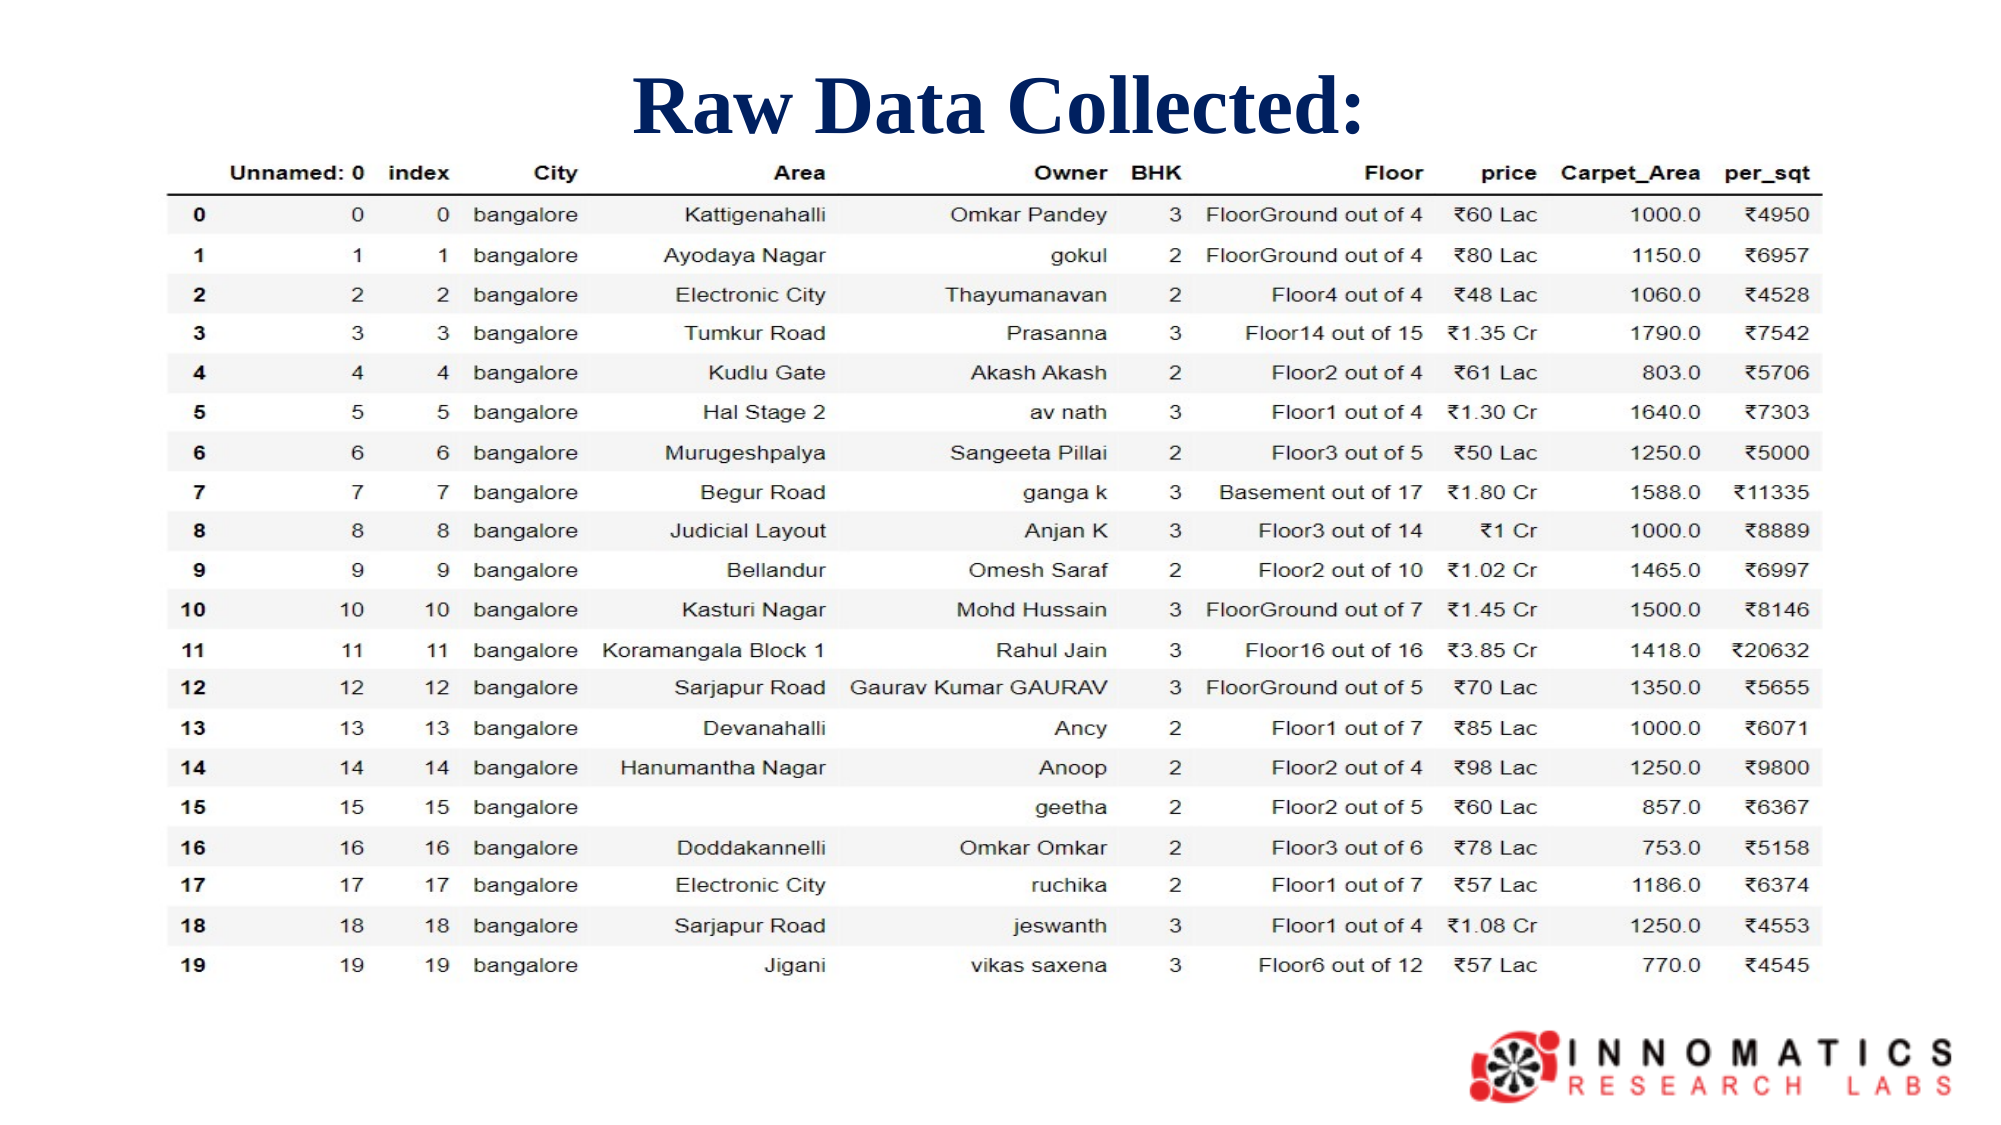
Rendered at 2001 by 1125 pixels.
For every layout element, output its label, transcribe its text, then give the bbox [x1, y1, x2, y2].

picture [158, 146, 1839, 986]
title Raw Data Collected: [137, 59, 1863, 183]
picture [1445, 1014, 1975, 1125]
